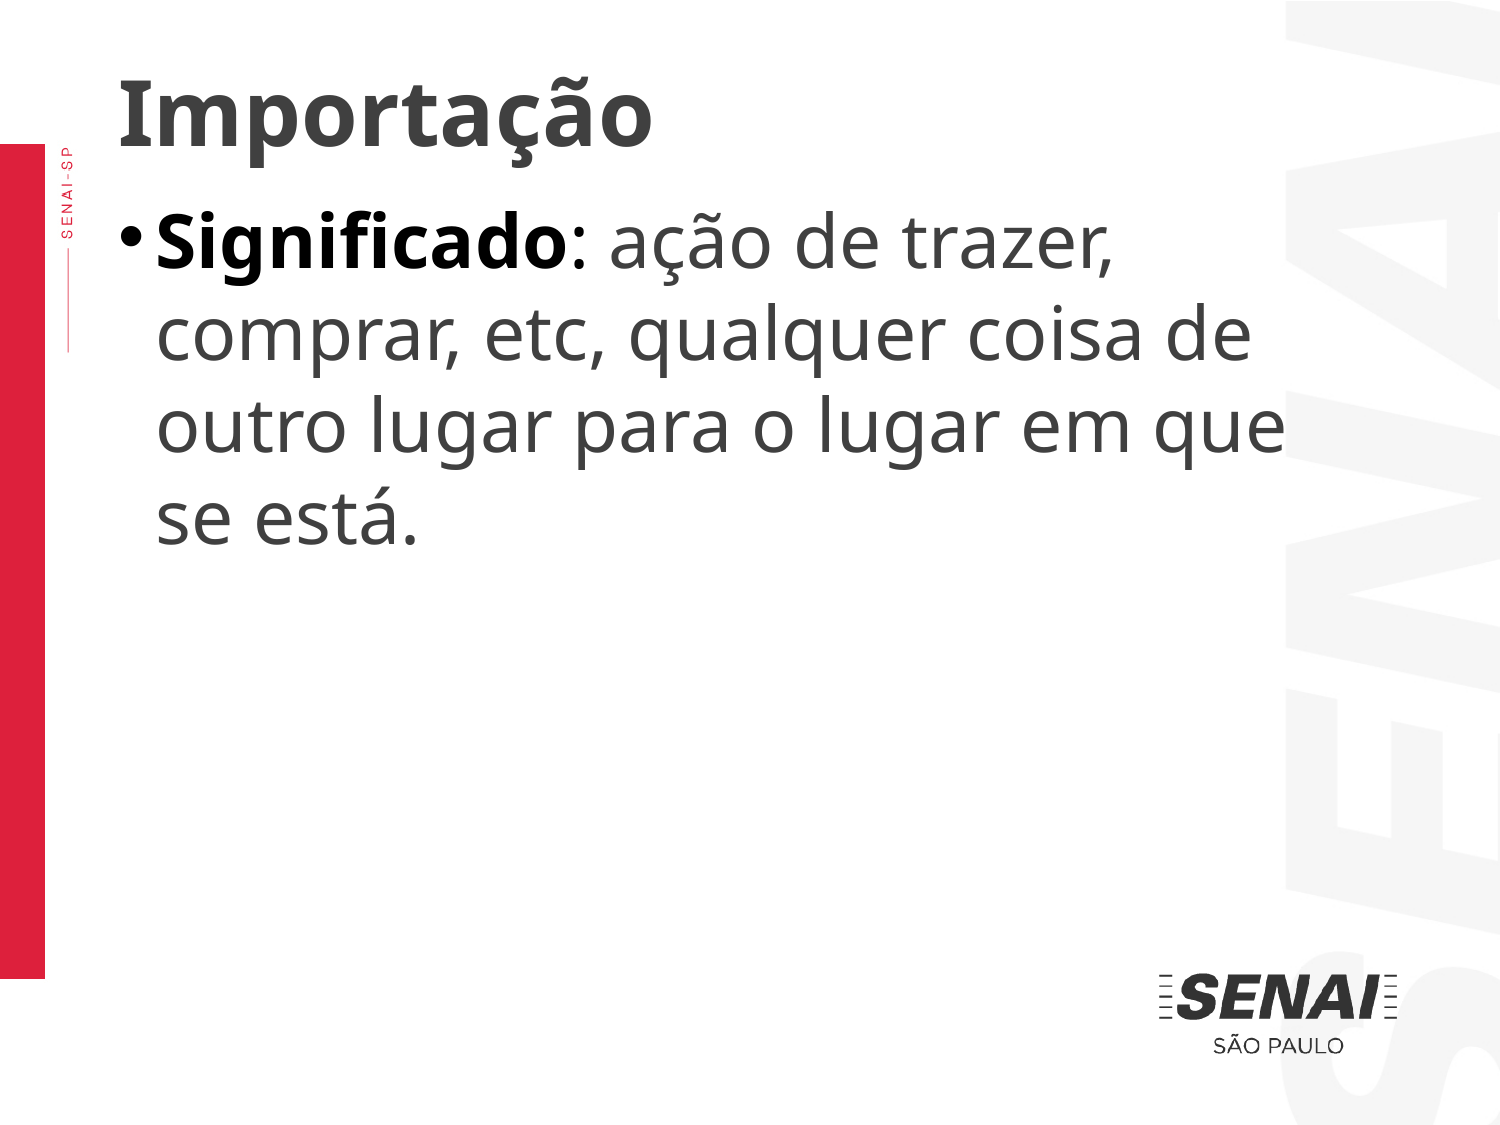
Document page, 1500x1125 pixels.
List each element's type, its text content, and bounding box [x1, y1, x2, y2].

picture [0, 0, 1500, 1125]
list Importação [103, 59, 1397, 153]
list Significado: ação de trazer, comprar, etc, qualquer coisa de outro lugar para o lugar em que se está. [103, 187, 1397, 1014]
